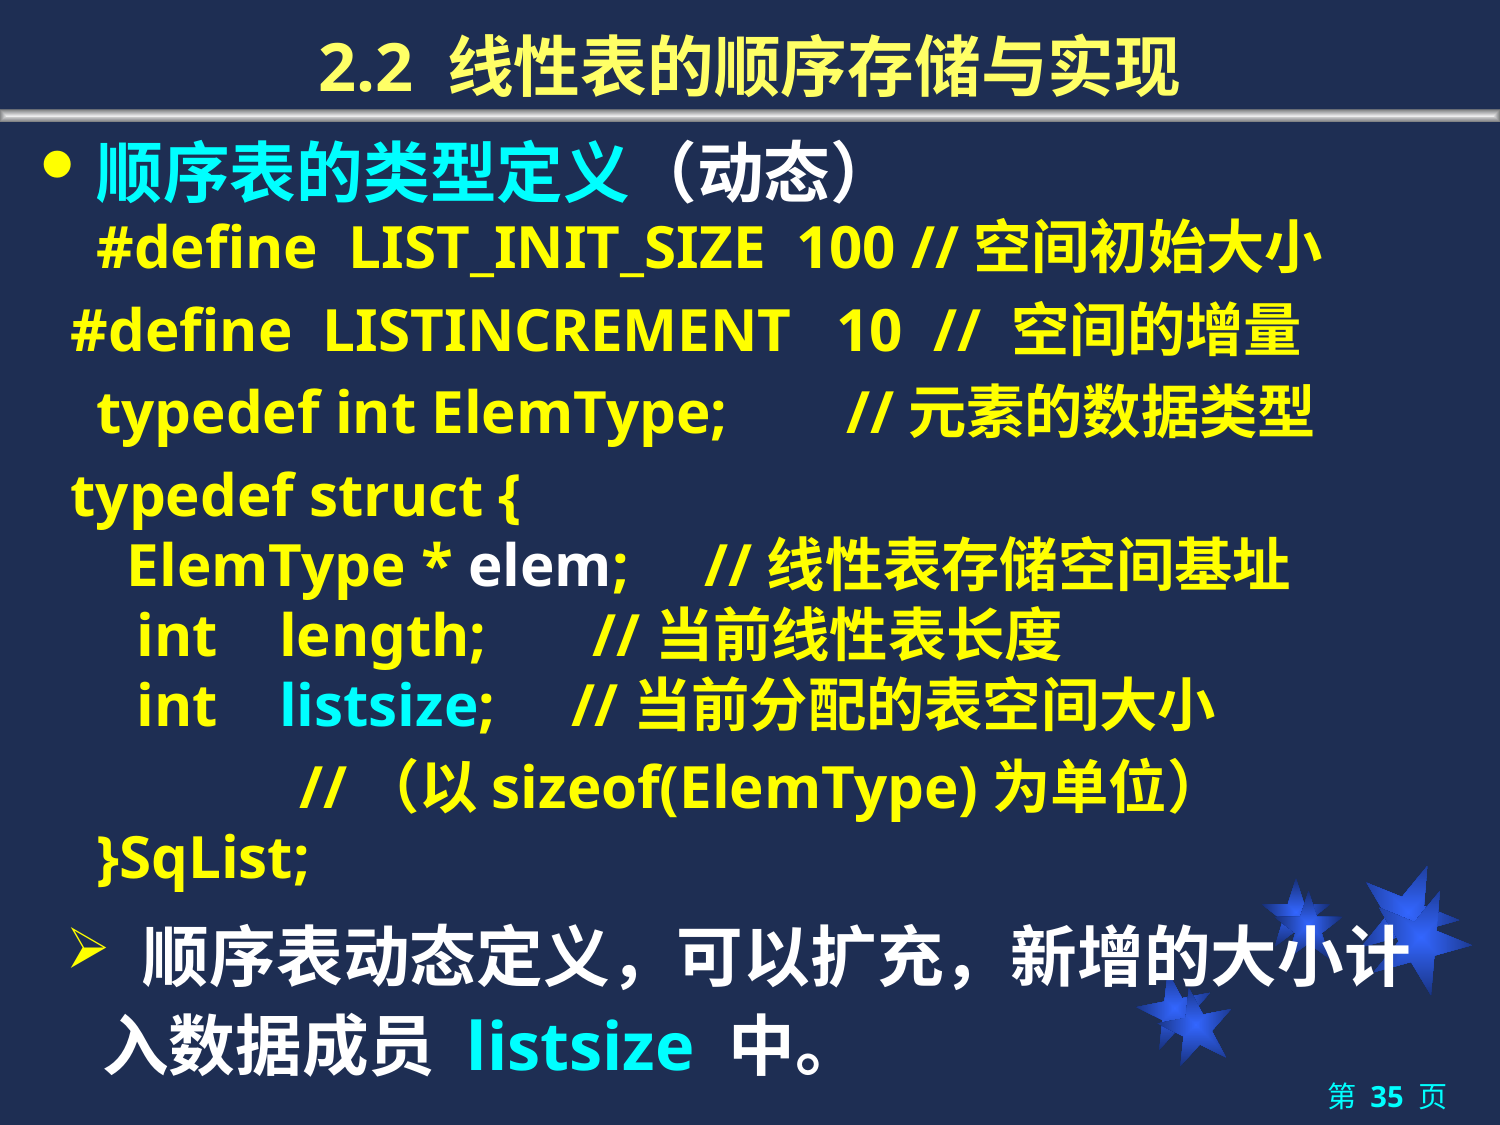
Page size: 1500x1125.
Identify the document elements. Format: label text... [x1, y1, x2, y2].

text_box 顺序表动态定义，可以扩充，新增的大小计入数据成员 listsize 中。 [51, 899, 1467, 1091]
list 顺序表的类型定义（动态） #define LIST_INIT_SIZE 100 //空间初始大小 #define LISTINCREMENT 10 // 空间的增量 typedef int ElemType; //元素的数据类型 typedef struct { ElemType * elem; //线性表存储空间基址 int length; //当前线性表长度 int listsize; //当前分配的表空间大小 //（以sizeof(ElemType)为单位） }SqList; [24, 122, 1450, 903]
slide_number 第 35 页 [1067, 1091, 1463, 1125]
title 2.2 线性表的顺序存储与实现 [0, 0, 1500, 113]
